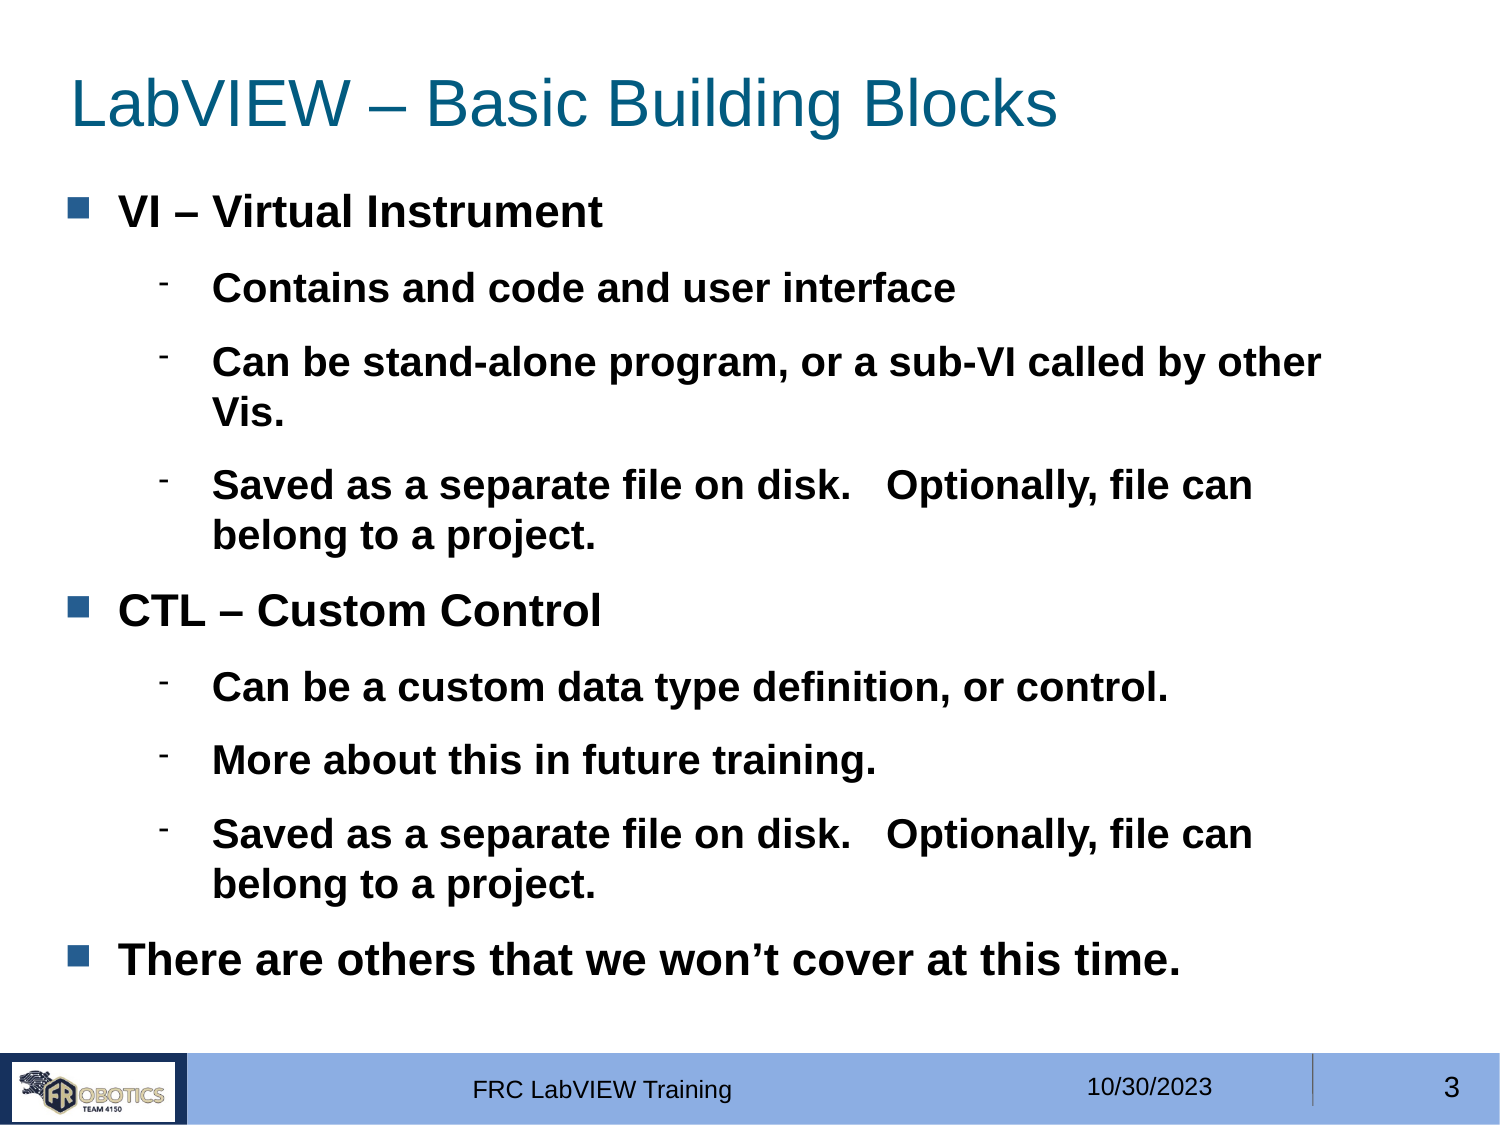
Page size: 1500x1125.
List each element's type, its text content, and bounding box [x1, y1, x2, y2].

title LabVIEW – Basic Building Blocks [55, 52, 1443, 148]
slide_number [1012, 1071, 1288, 1100]
footer FRC LabVIEW Training [225, 1074, 988, 1103]
list VI – Virtual Instrument Contains and code and user interface Can be stand-alone program, or a sub-VI called by other Vis. Saved as a separate file on disk. Optionally, file can belong to a project. CTL – Custom Control Can be a custom data type definition, or control. More about this in future training. Saved as a separate file on disk. Optionally, file can belong to a project. There are others that we won’t cover at this time. [55, 174, 1340, 1025]
slide_number <number> [1337, 1072, 1475, 1100]
picture [12, 1062, 175, 1122]
